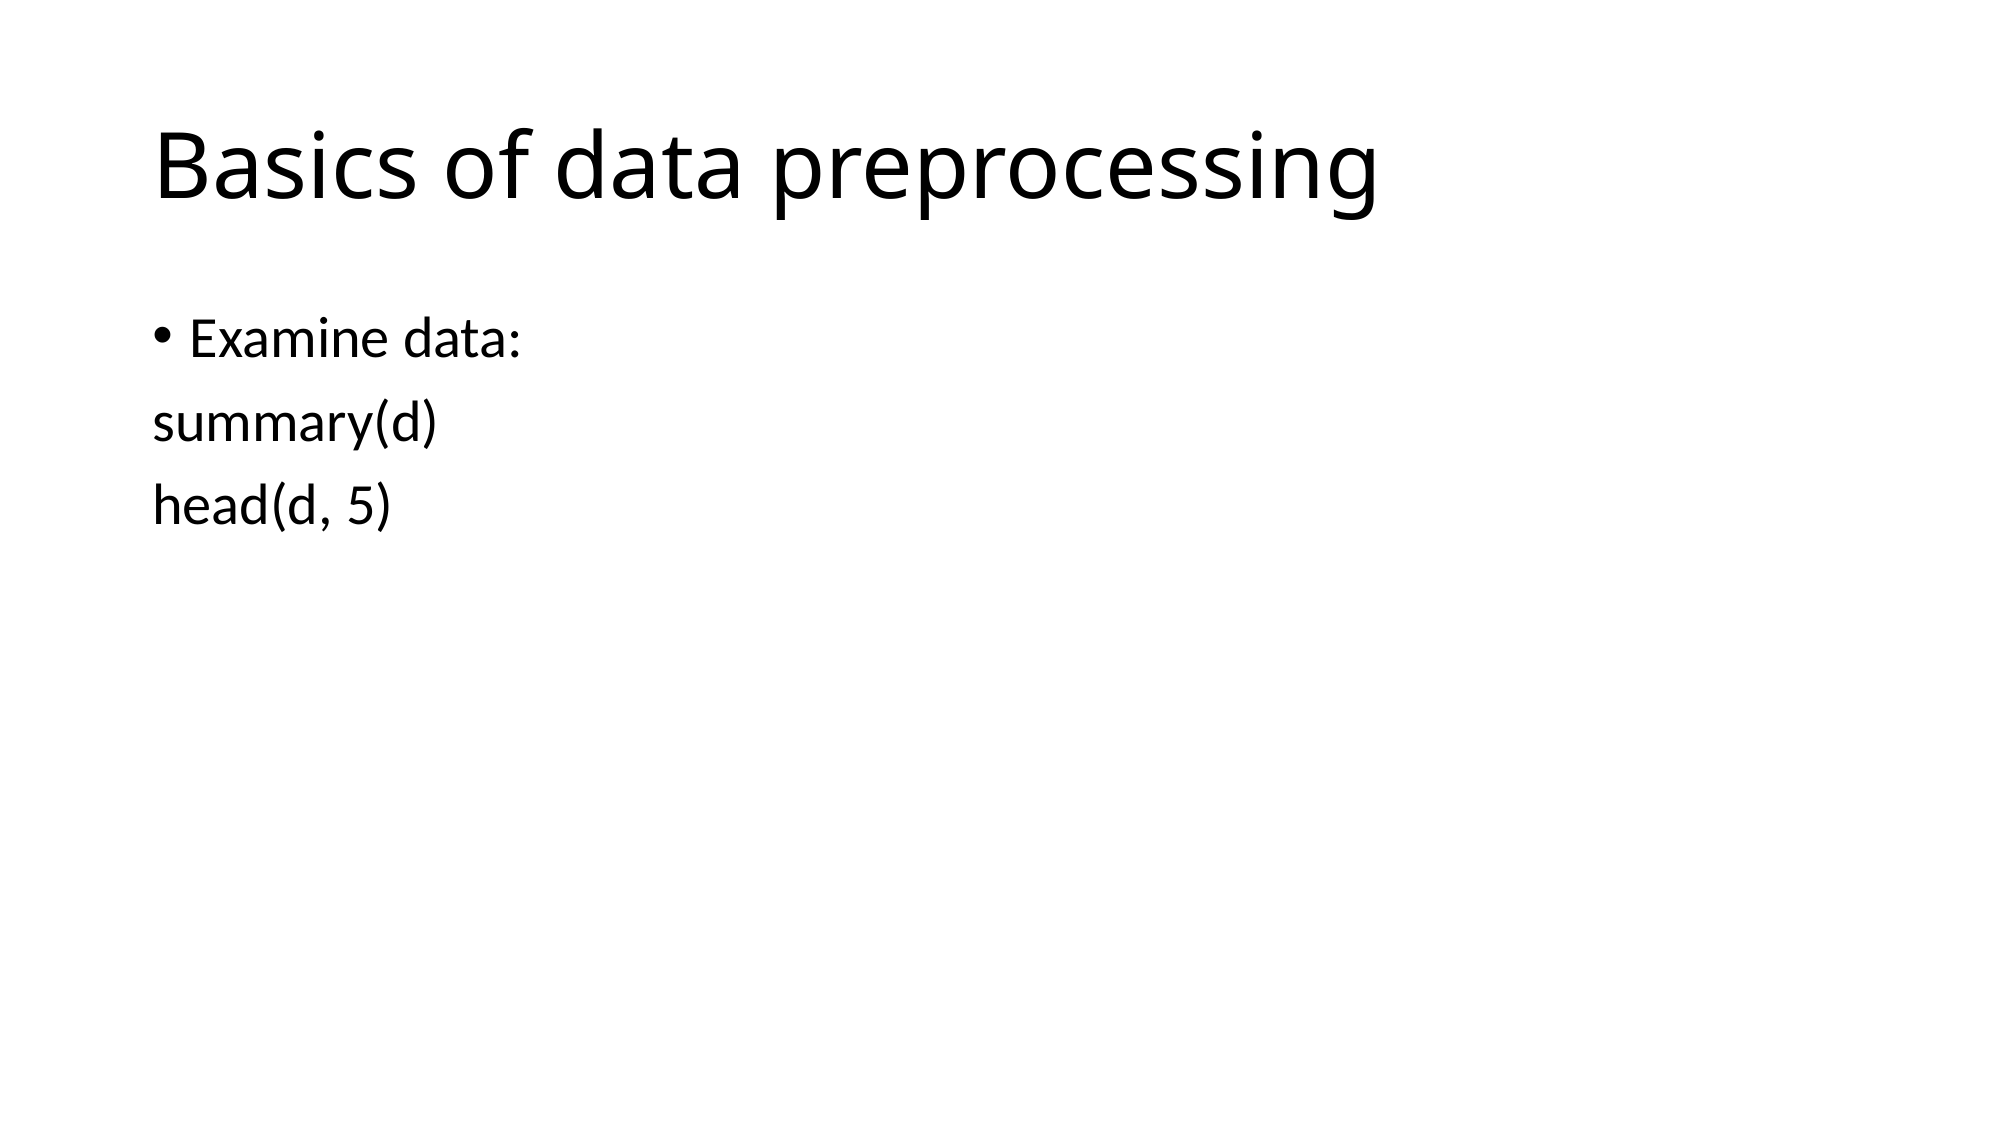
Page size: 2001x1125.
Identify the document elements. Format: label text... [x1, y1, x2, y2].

list Examine data: summary(d) head(d, 5) [137, 299, 1863, 1014]
title Basics of data preprocessing [137, 59, 1863, 278]
